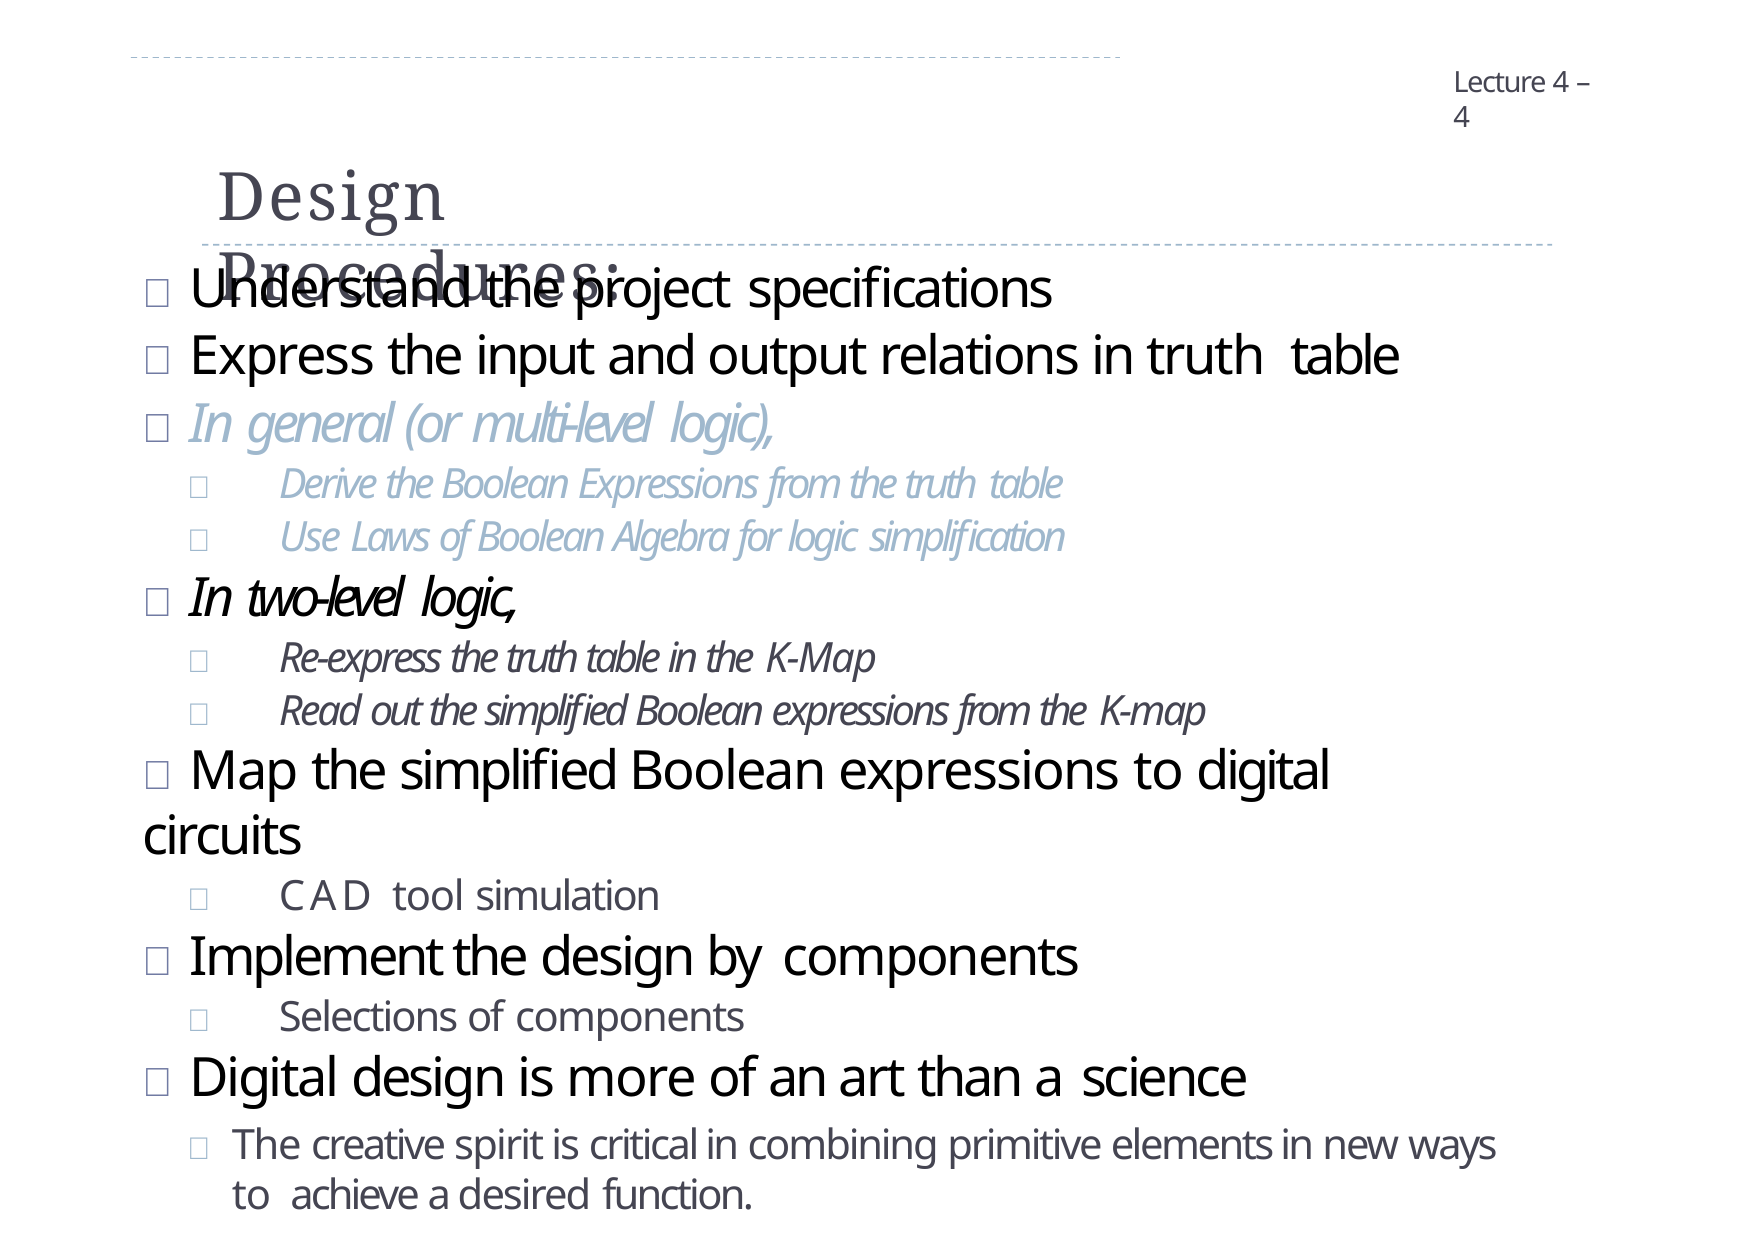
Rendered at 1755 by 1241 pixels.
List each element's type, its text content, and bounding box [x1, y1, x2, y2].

text_box Lecture 4 – 4 [1451, 61, 1614, 134]
title Design Procedures: [215, 152, 848, 250]
text_box  Understand the project specifications  Express the input and output relations in truth table  In general (or multi-level logic),  Derive the Boolean Expressions from the truth table  Use Laws of Boolean Algebra for logic simplification  In two-level logic,  Re-express the truth table in the K-Map  Read out the simplified Boolean expressions from the K-map  Map the simplified Boolean expressions to digital circuits  CAD tool simulation  Implement the design by components  Selections of components  Digital design is more of an art than a science  The creative spirit is critical in combining primitive elements in new ways to achieve a desired function. [139, 250, 1511, 1218]
